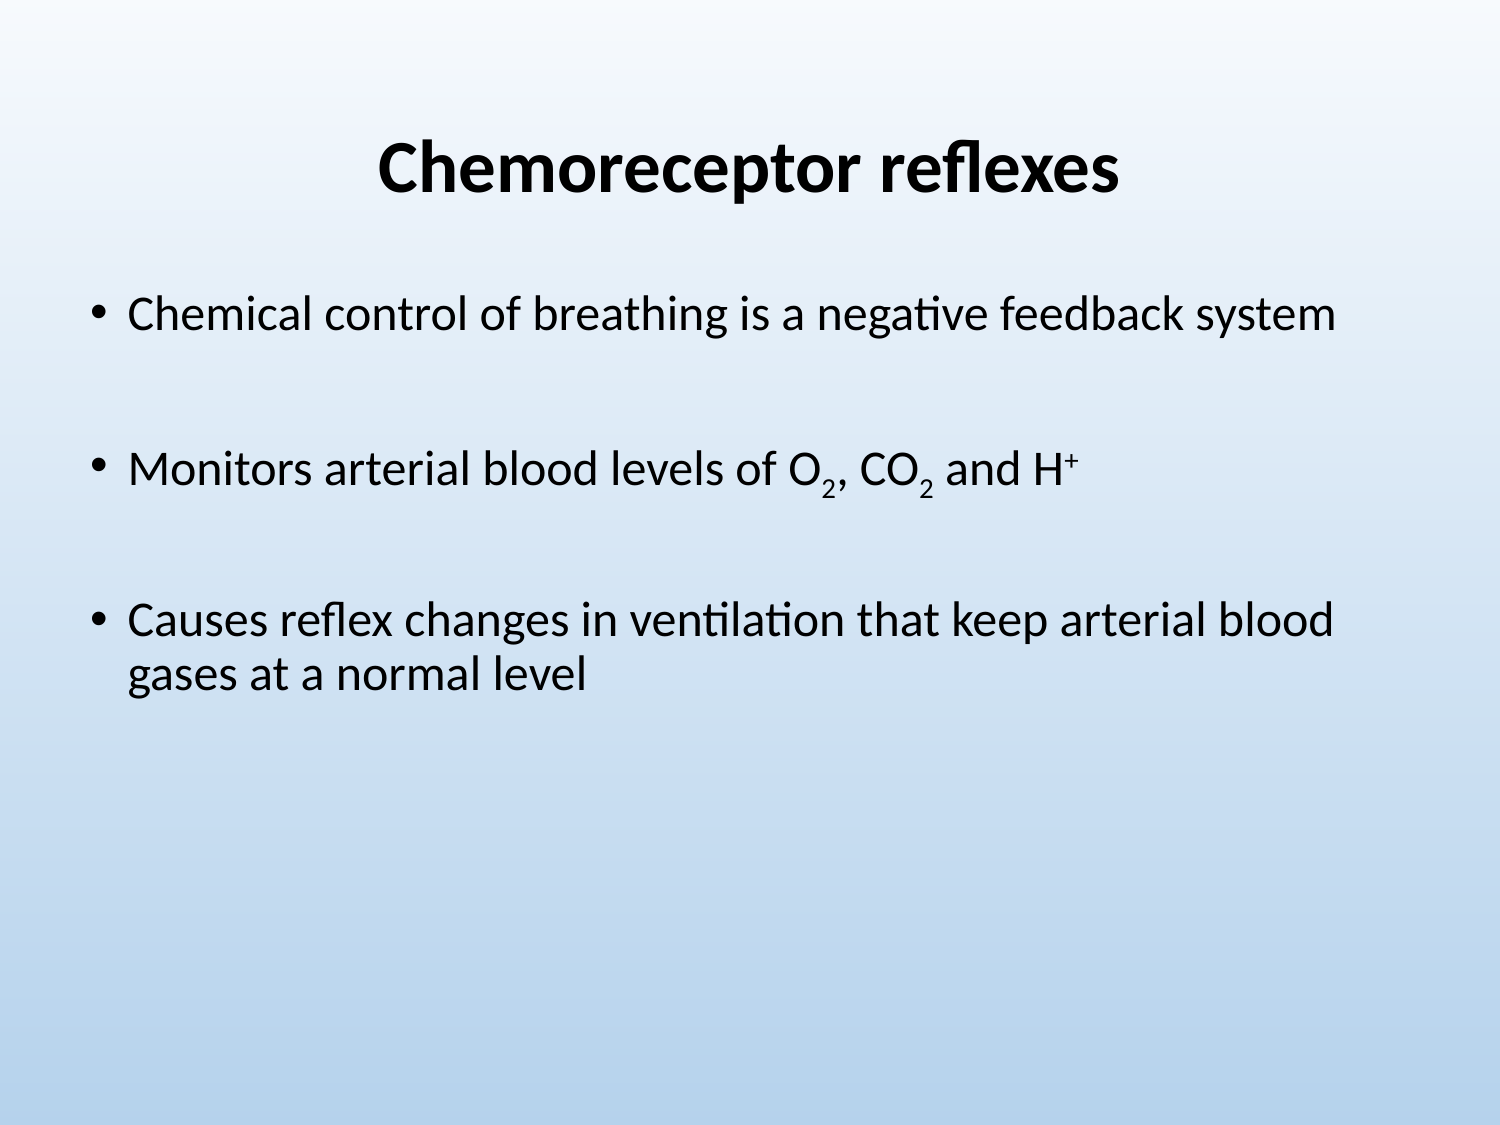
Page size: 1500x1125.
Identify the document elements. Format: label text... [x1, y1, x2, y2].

list Chemical control of breathing is a negative feedback system Monitors arterial blood levels of O2, CO2 and H+ Causes reflex changes in ventilation that keep arterial blood gases at a normal level [75, 279, 1425, 1067]
title Chemoreceptor reflexes [103, 59, 1397, 278]
